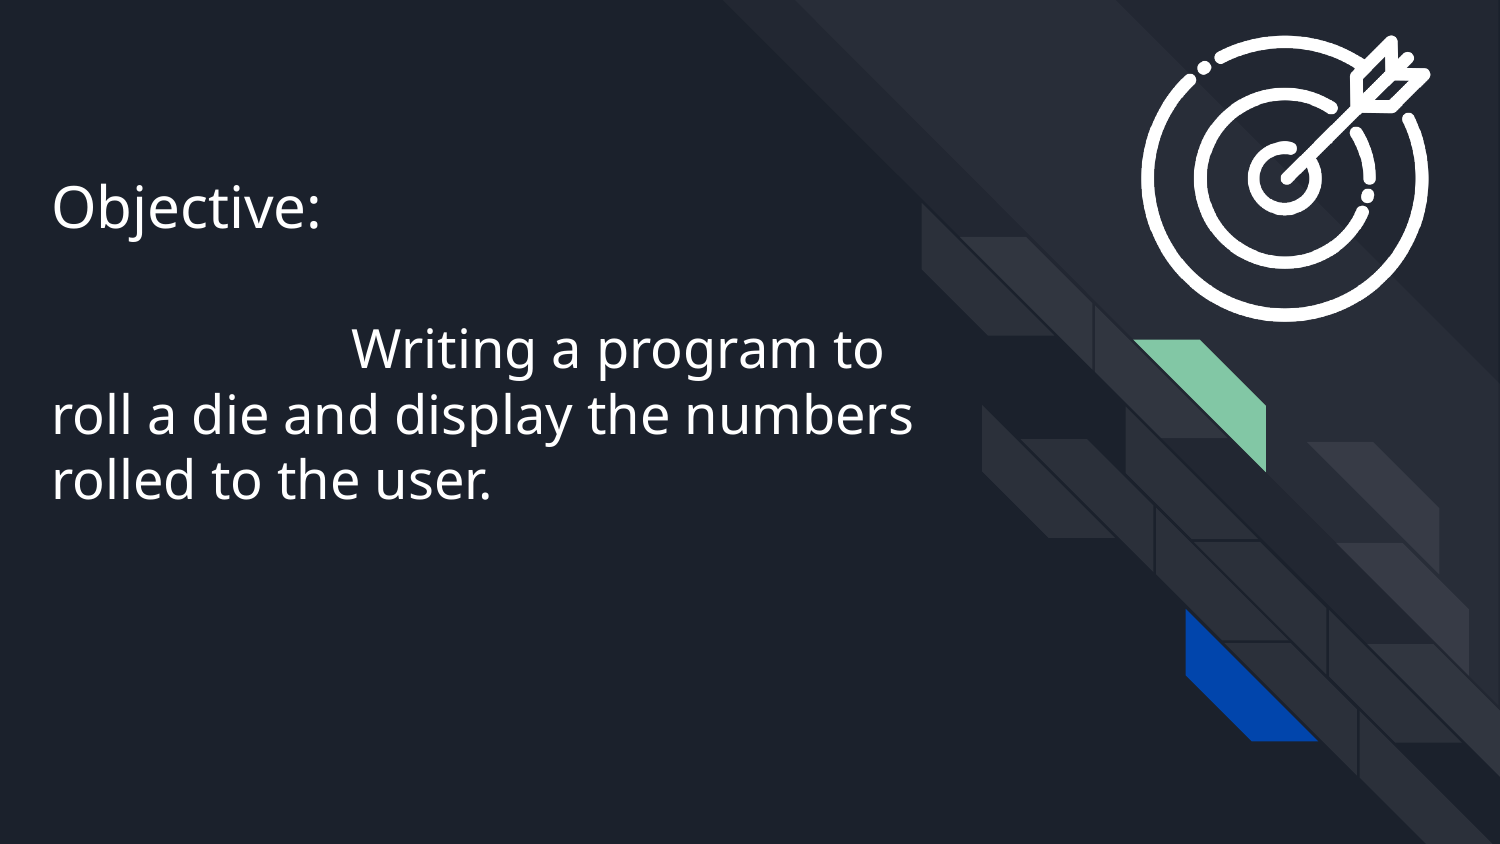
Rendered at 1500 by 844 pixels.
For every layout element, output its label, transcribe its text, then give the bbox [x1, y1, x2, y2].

title Objective: Writing a program to roll a die and display the numbers rolled to the user. [36, 115, 971, 566]
picture [1032, 0, 1500, 432]
